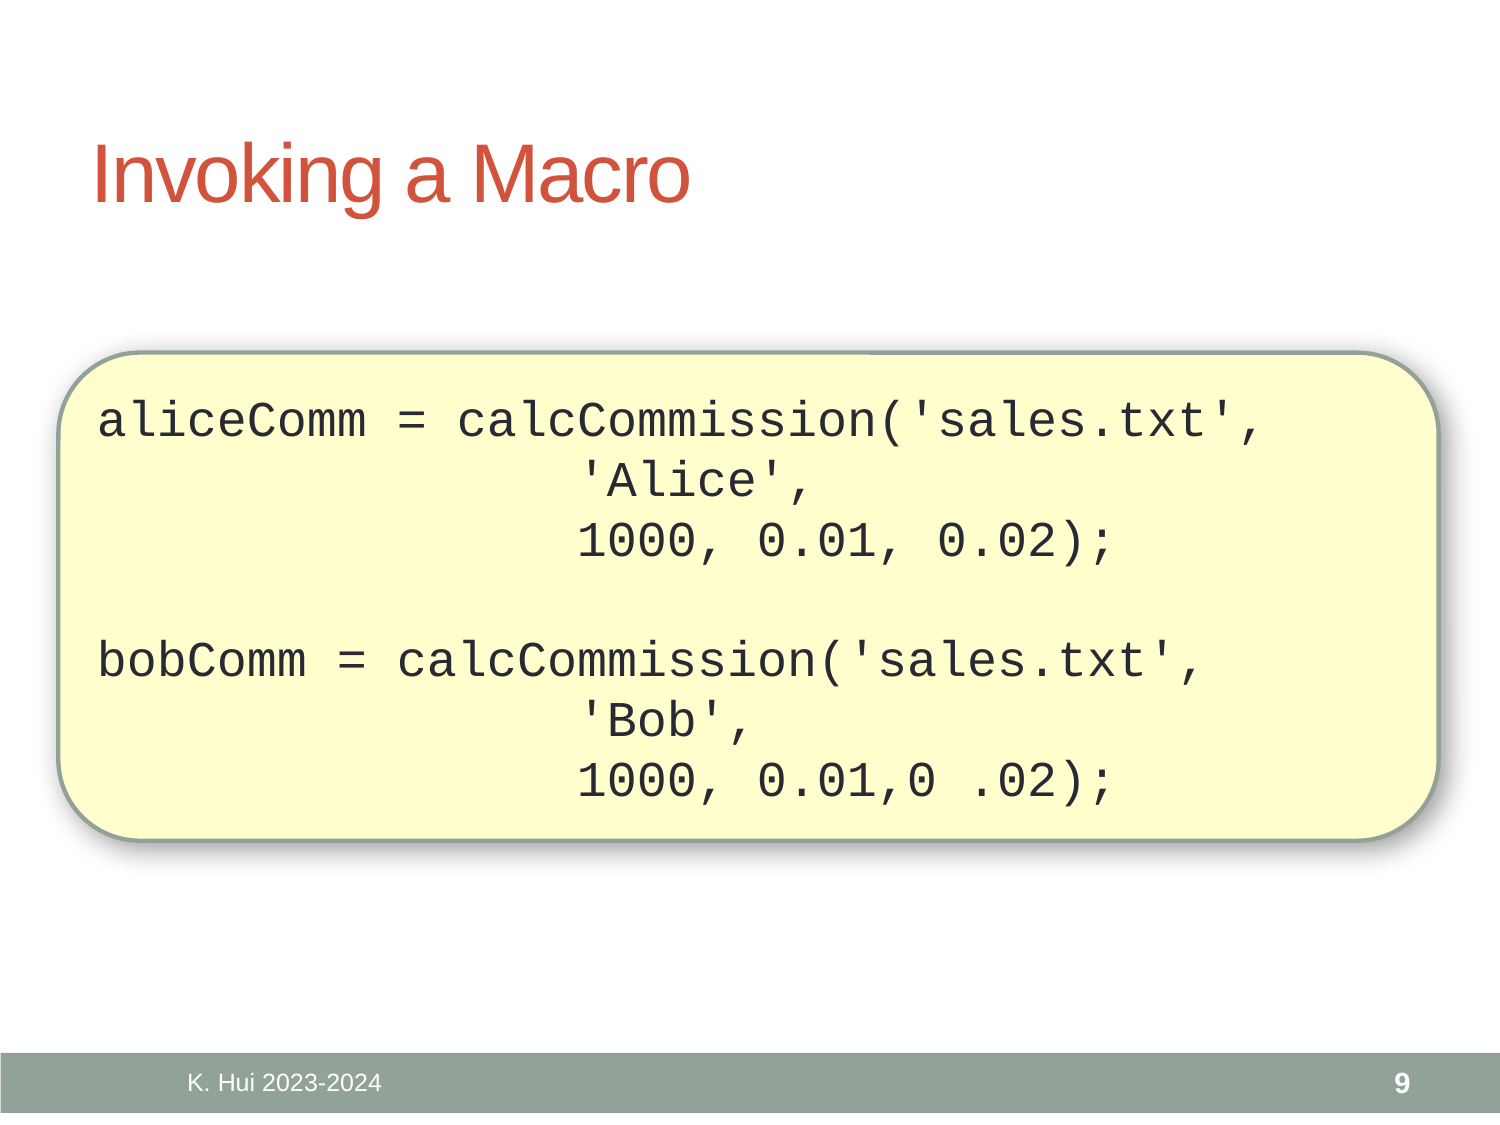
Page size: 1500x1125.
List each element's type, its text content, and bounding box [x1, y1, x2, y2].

title Invoking a Macro [75, 87, 1425, 250]
footer K. Hui 2023-2024 [75, 1054, 494, 1109]
text_box aliceComm = calcCommission('sales.txt', 'Alice', 1000, 0.01, 0.02); bobComm = calcCommission('sales.txt', 'Bob', 1000, 0.01,0 .02); [56, 350, 1441, 843]
slide_number 9 [1250, 1054, 1426, 1109]
